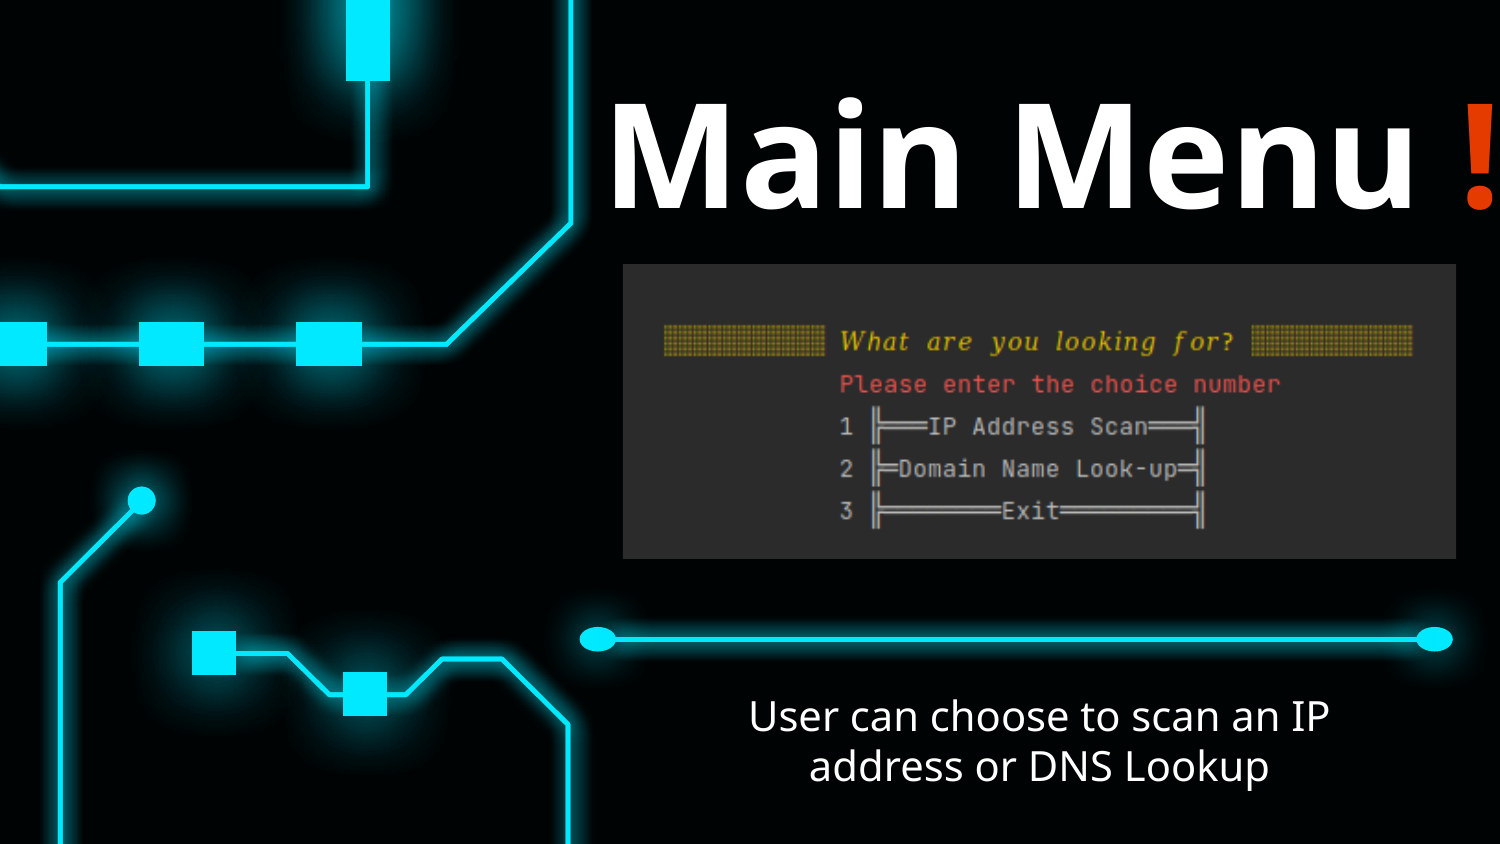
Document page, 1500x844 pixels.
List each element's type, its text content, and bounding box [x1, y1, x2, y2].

title Main Menu ! [396, 47, 1500, 206]
subtitle User can choose to scan an IP address or DNS Lookup [661, 689, 1418, 796]
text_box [580, 628, 1452, 651]
picture [622, 264, 1457, 559]
